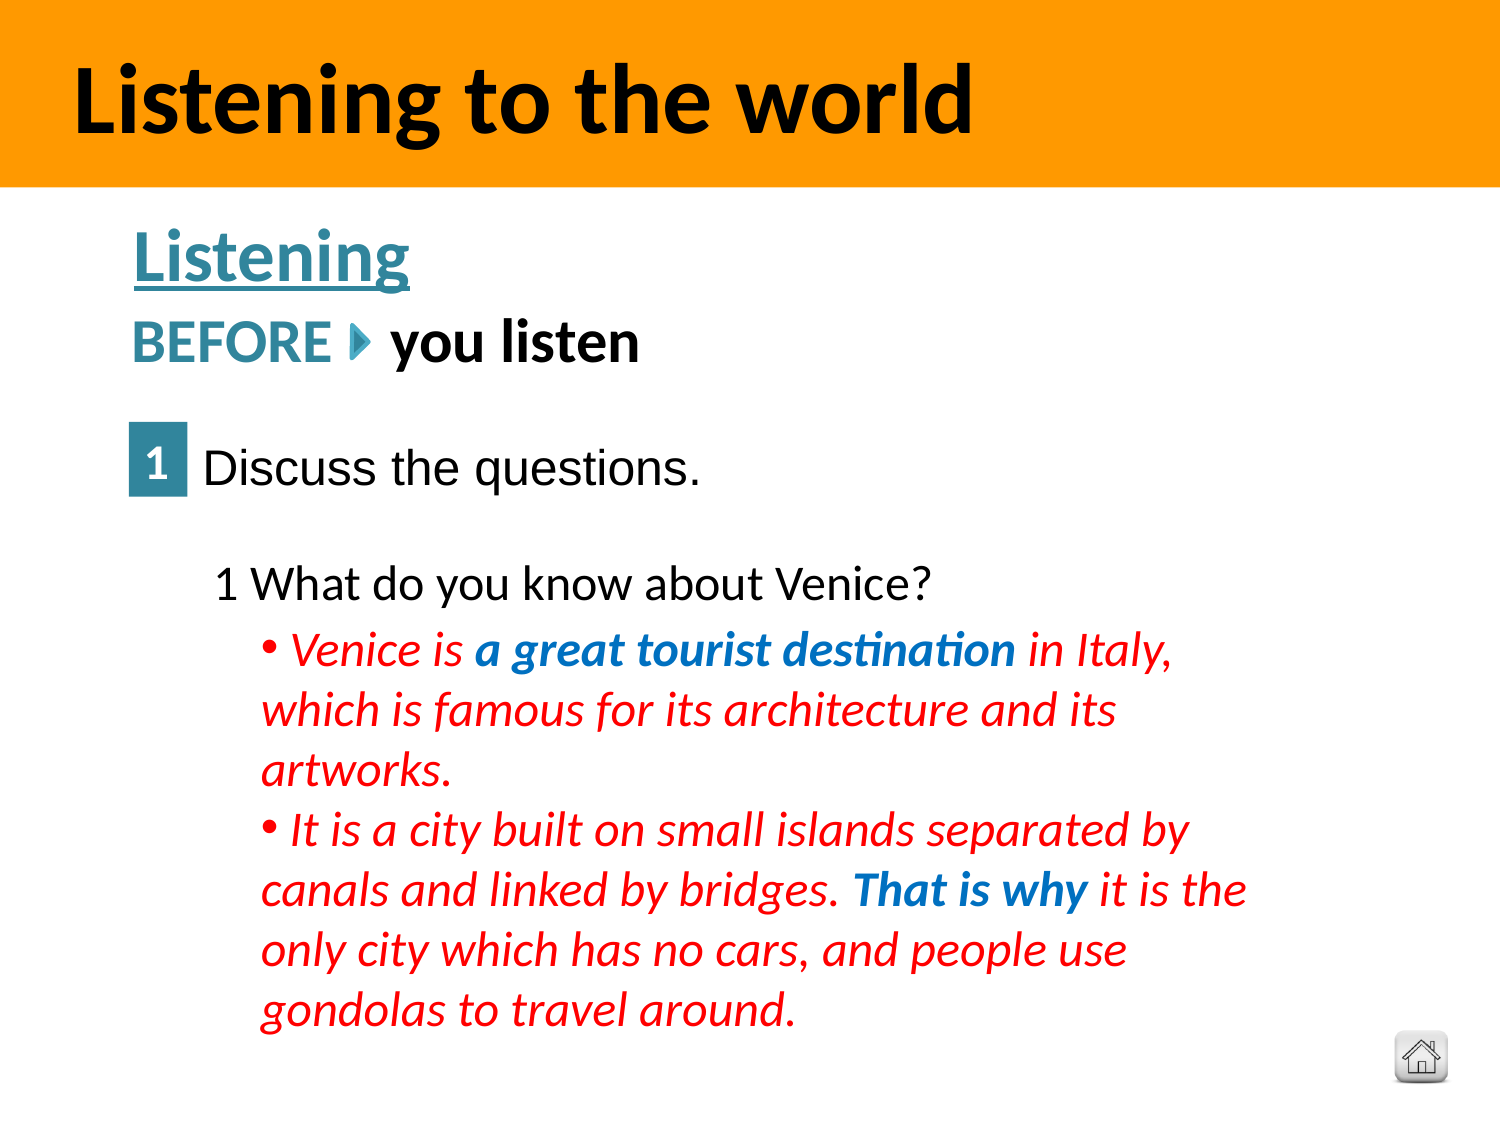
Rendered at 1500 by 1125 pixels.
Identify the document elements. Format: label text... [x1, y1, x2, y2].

picture [1382, 1019, 1460, 1097]
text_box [128, 421, 1290, 505]
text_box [116, 292, 762, 385]
text_box Venice is a great tourist destination in Italy, which is famous for its architecture and its artworks. It is a city built on small islands separated by canals and linked by bridges. That is why it is the only city which has no cars, and people use gondolas to travel around. [246, 609, 1313, 1105]
text_box Listening to the world [0, 0, 1500, 190]
text_box Listening [119, 199, 426, 291]
text_box 1 What do you know about Venice? [199, 543, 1196, 619]
